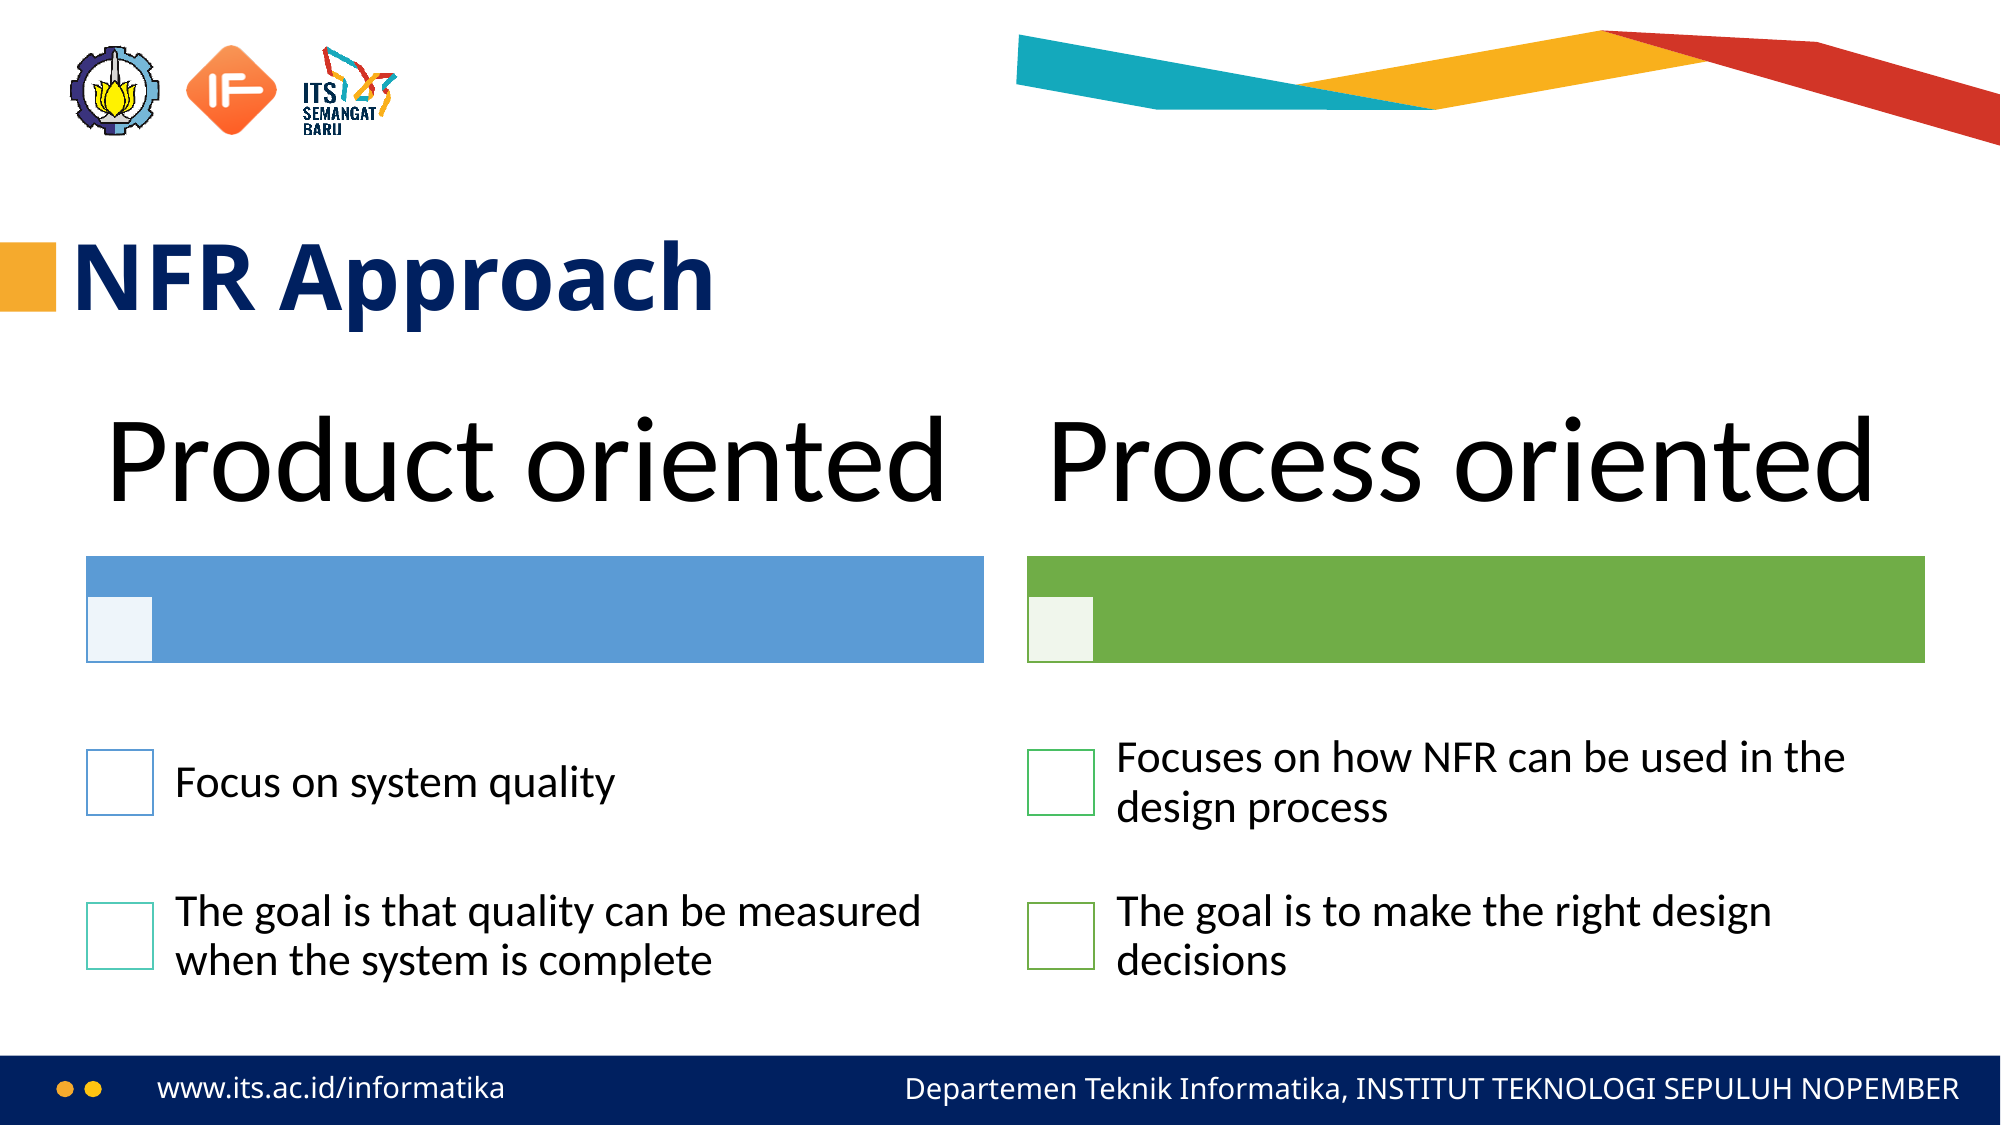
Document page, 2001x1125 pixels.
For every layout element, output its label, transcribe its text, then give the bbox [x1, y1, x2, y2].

picture [186, 45, 277, 135]
title NFR Approach [55, 207, 1956, 338]
picture [302, 45, 398, 135]
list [55, 367, 1956, 1013]
picture [69, 45, 160, 136]
